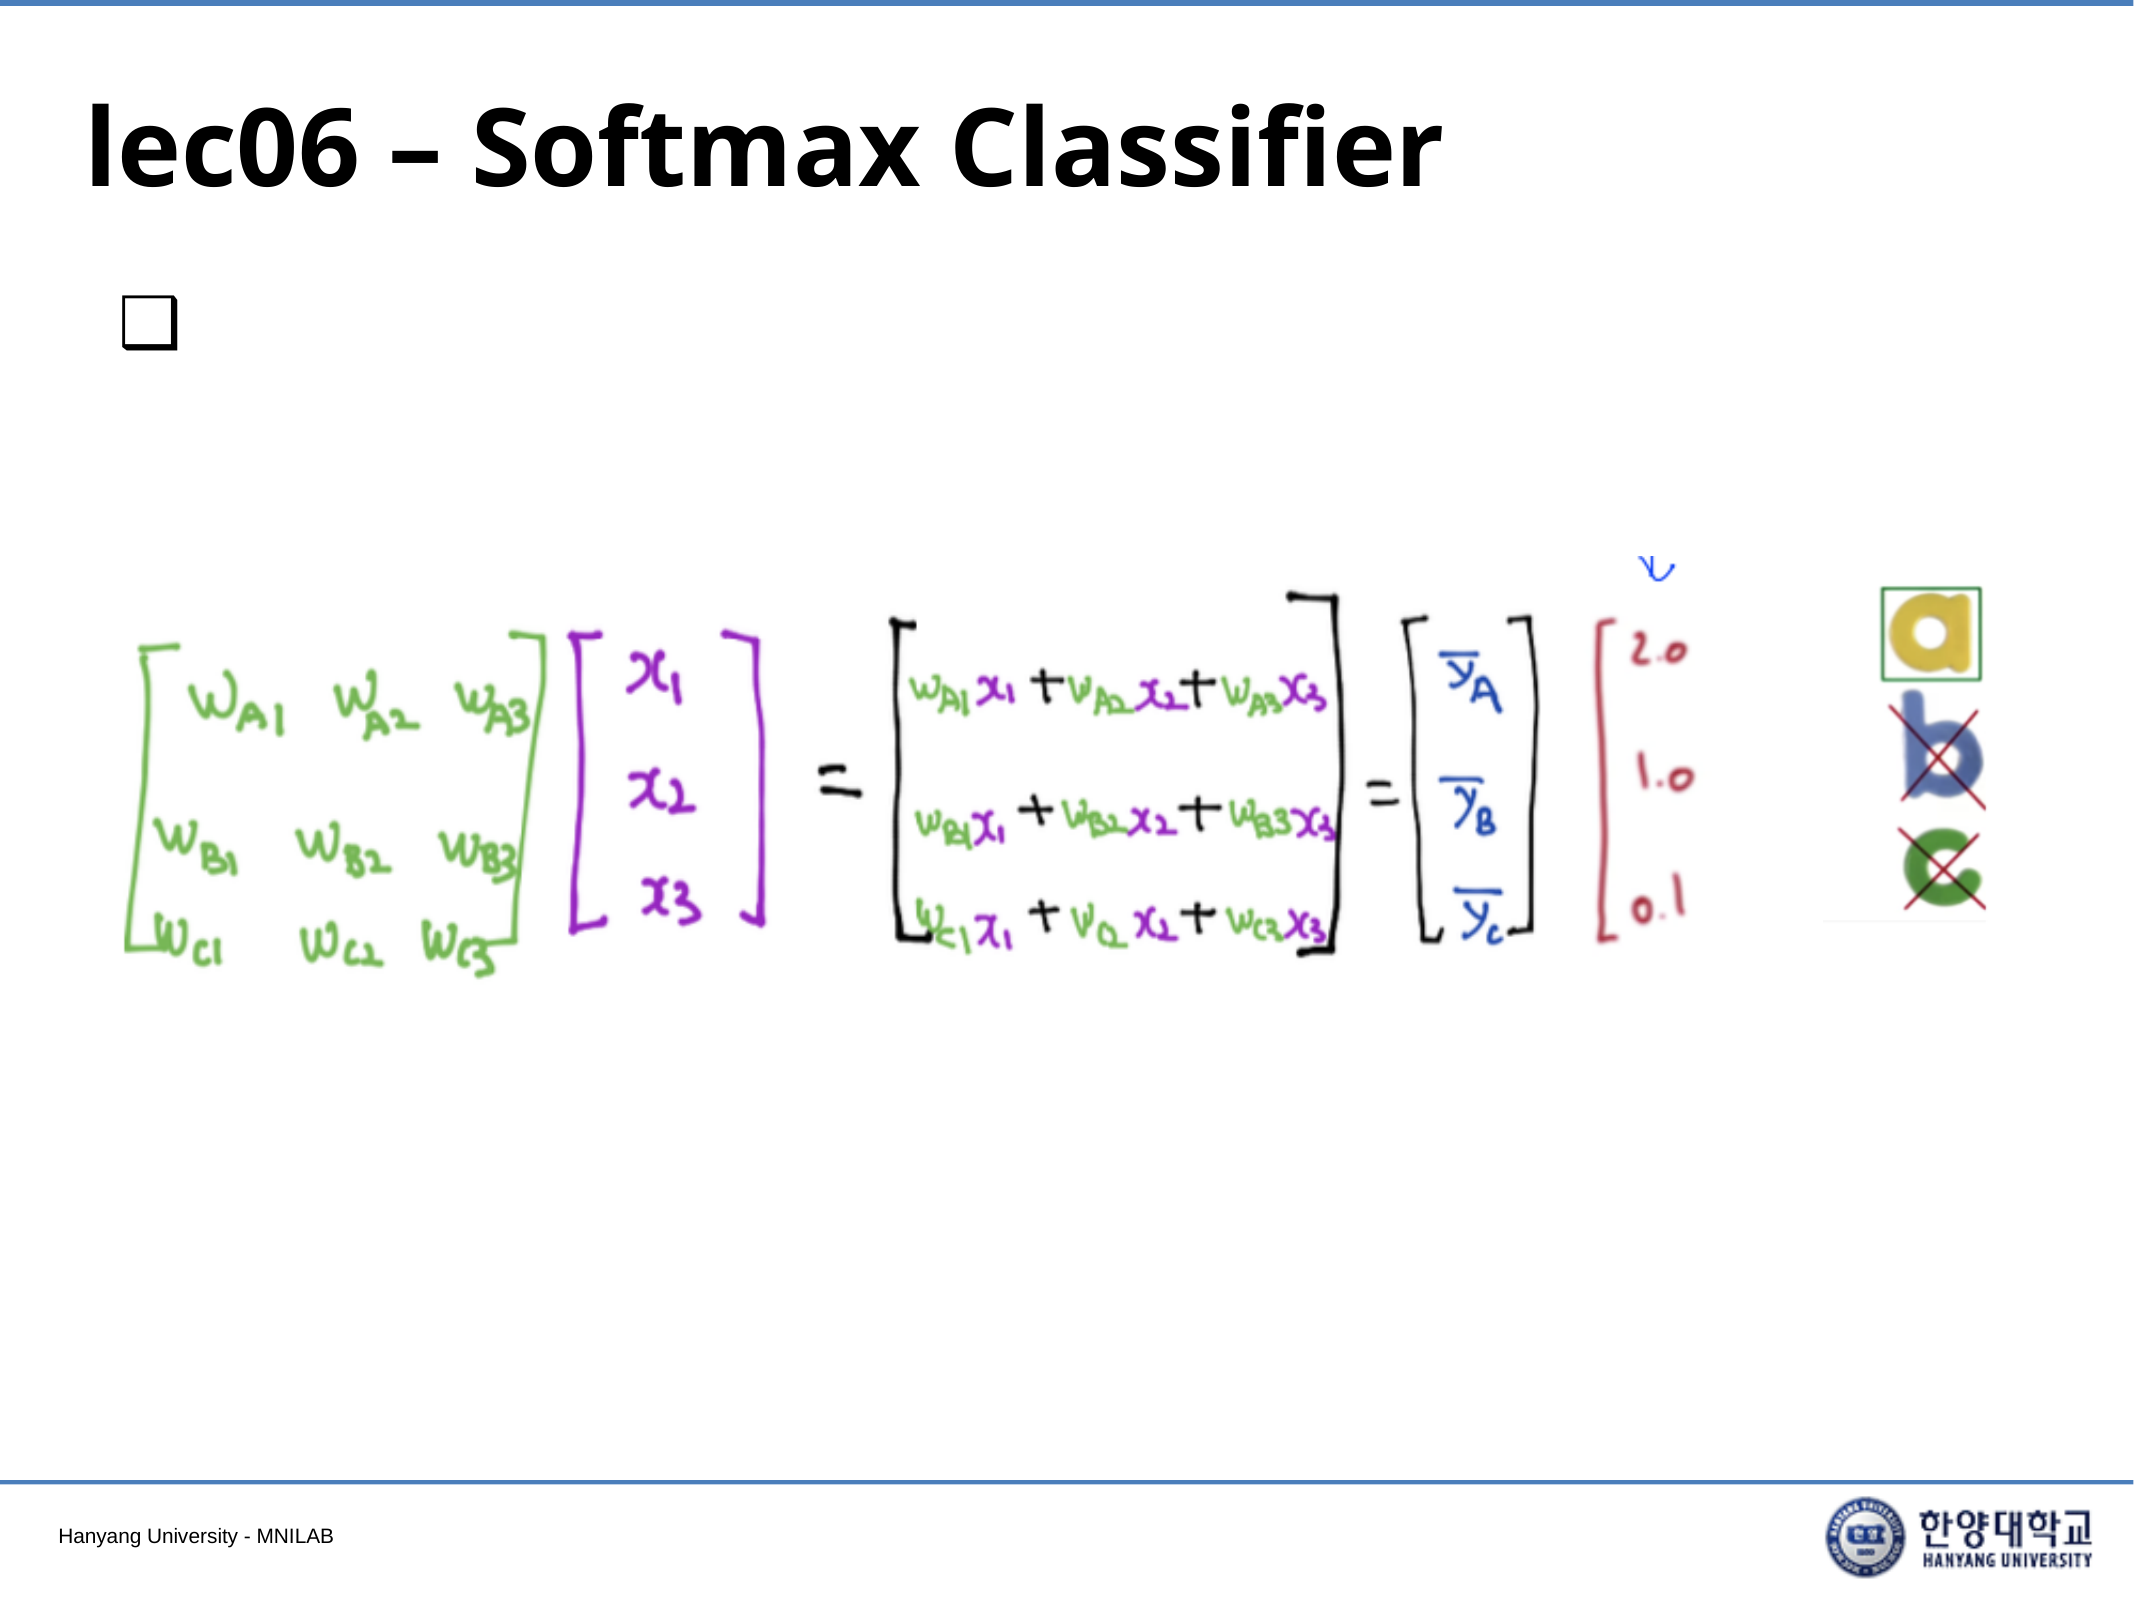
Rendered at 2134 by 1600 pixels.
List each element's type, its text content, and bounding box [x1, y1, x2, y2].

picture [1823, 556, 2065, 959]
list [109, 255, 2113, 1501]
picture [1797, 1495, 2128, 1581]
picture [110, 556, 1725, 1044]
title lec06 – Softmax Classifier [75, 41, 2058, 245]
